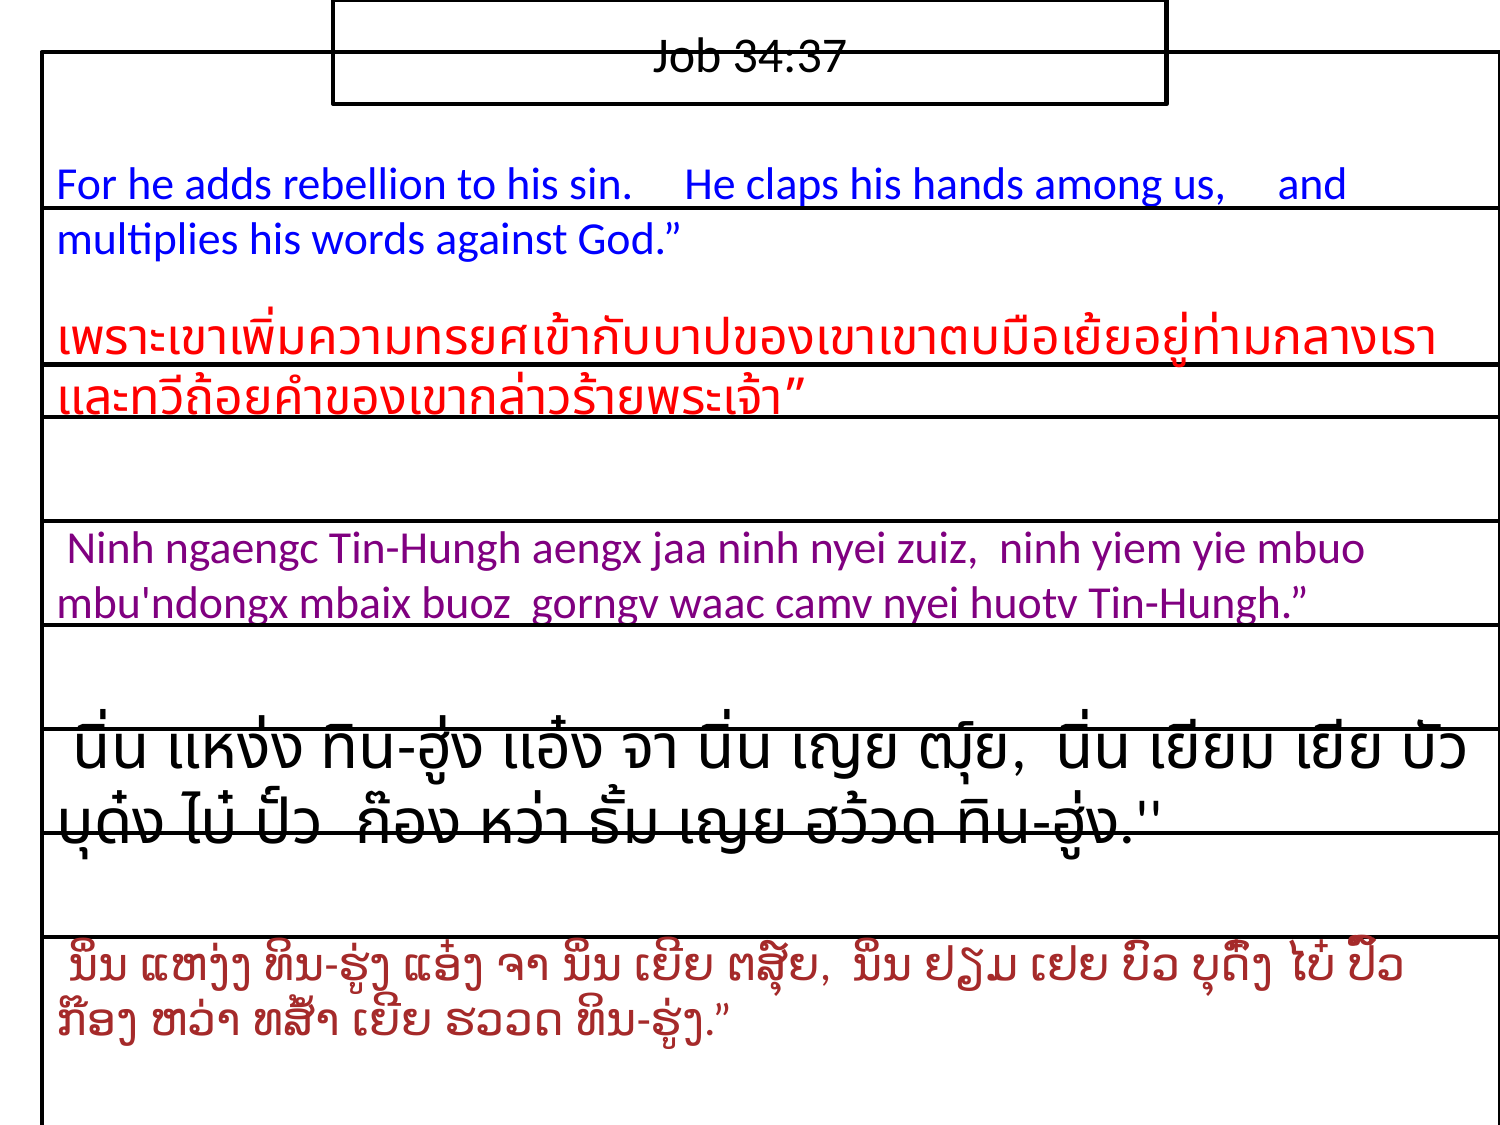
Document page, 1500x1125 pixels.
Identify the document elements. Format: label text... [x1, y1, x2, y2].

text_box เพราะ​เขา​เพิ่ม​ความ​ทรยศ​เข้า​กับ​บาป​ของ​เขาเขา​ตบ​มือ​เย้ย​อยู่​ท่ามกลาง​เราและ​ทวี​ถ้อยคำ​ของ​เขา​กล่าว​ร้าย​พระ​เจ้า” [40, 206, 1500, 415]
text_box นิ่น แหง่ง ทิน-ฮู่ง แอ๋ง จา นิ่น เญย ฒุ์ย, นิ่น เยียม เยีย บัว บุด๋ง ไบ๋ ปั์ว ก๊อง หว่า ธั้ม เญย ฮว้วด ทิน-ฮู่ง.'' [40, 623, 1500, 831]
text_box ນິ່ນ ແຫງ່ງ ທິນ-ຮູ່ງ ແອ໋ງ ຈາ ນິ່ນ ເຍີຍ ຕສຸ໌ຍ, ນິ່ນ ຢຽມ ເຢຍ ບົວ ບຸດົ໋ງ ໄບ໋ ປົ໌ວ ກ໊ອງ ຫວ່າ ທສ້ຳ ເຍີຍ ຮວວດ ທິນ-ຮູ່ງ.” [40, 831, 1500, 1125]
text_box Job 34:37 [331, 0, 1169, 50]
text_box For he adds rebellion to his sin. He claps his hands among us, and multiplies his words against God.” [40, 50, 1500, 206]
text_box Ninh ngaengc Tin-Hungh aengx jaa ninh nyei zuiz, ninh yiem yie mbuo mbu'ndongx mbaix buoz gorngv waac camv nyei huotv Tin-Hungh.” [40, 415, 1500, 623]
